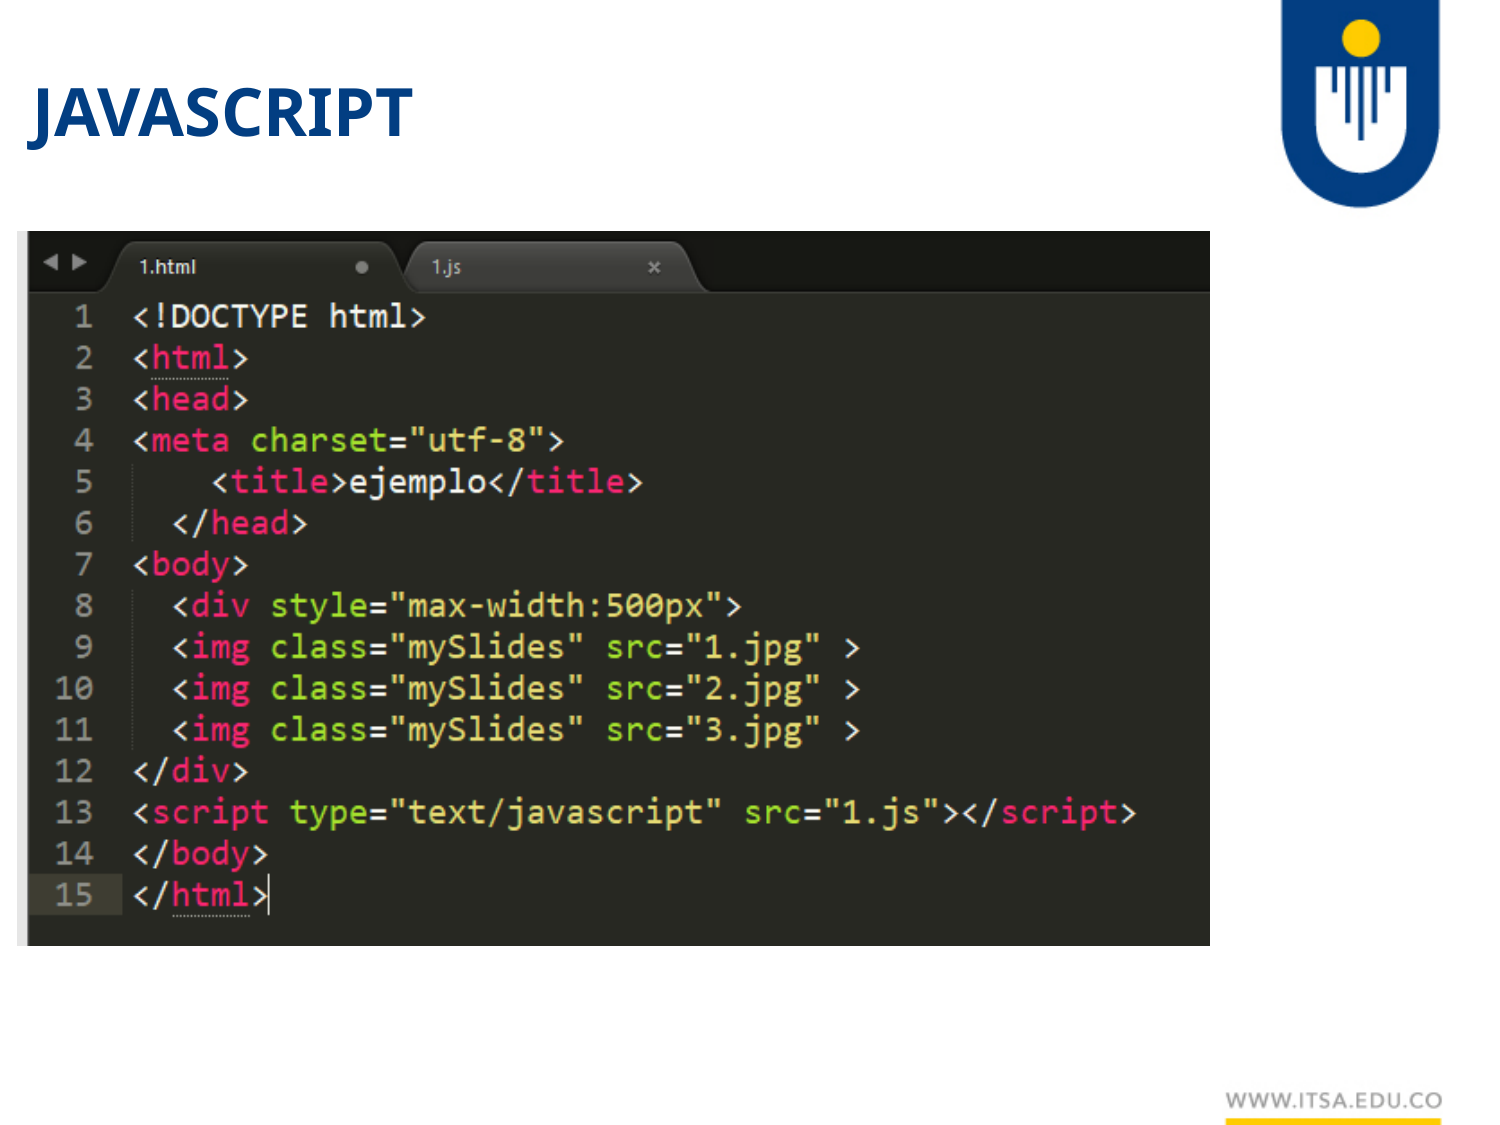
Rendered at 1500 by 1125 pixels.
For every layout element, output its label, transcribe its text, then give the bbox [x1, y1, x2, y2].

list ET [17, 231, 1466, 1021]
title JAVASCRIPT [17, 5, 1312, 224]
picture [0, 0, 1500, 1125]
